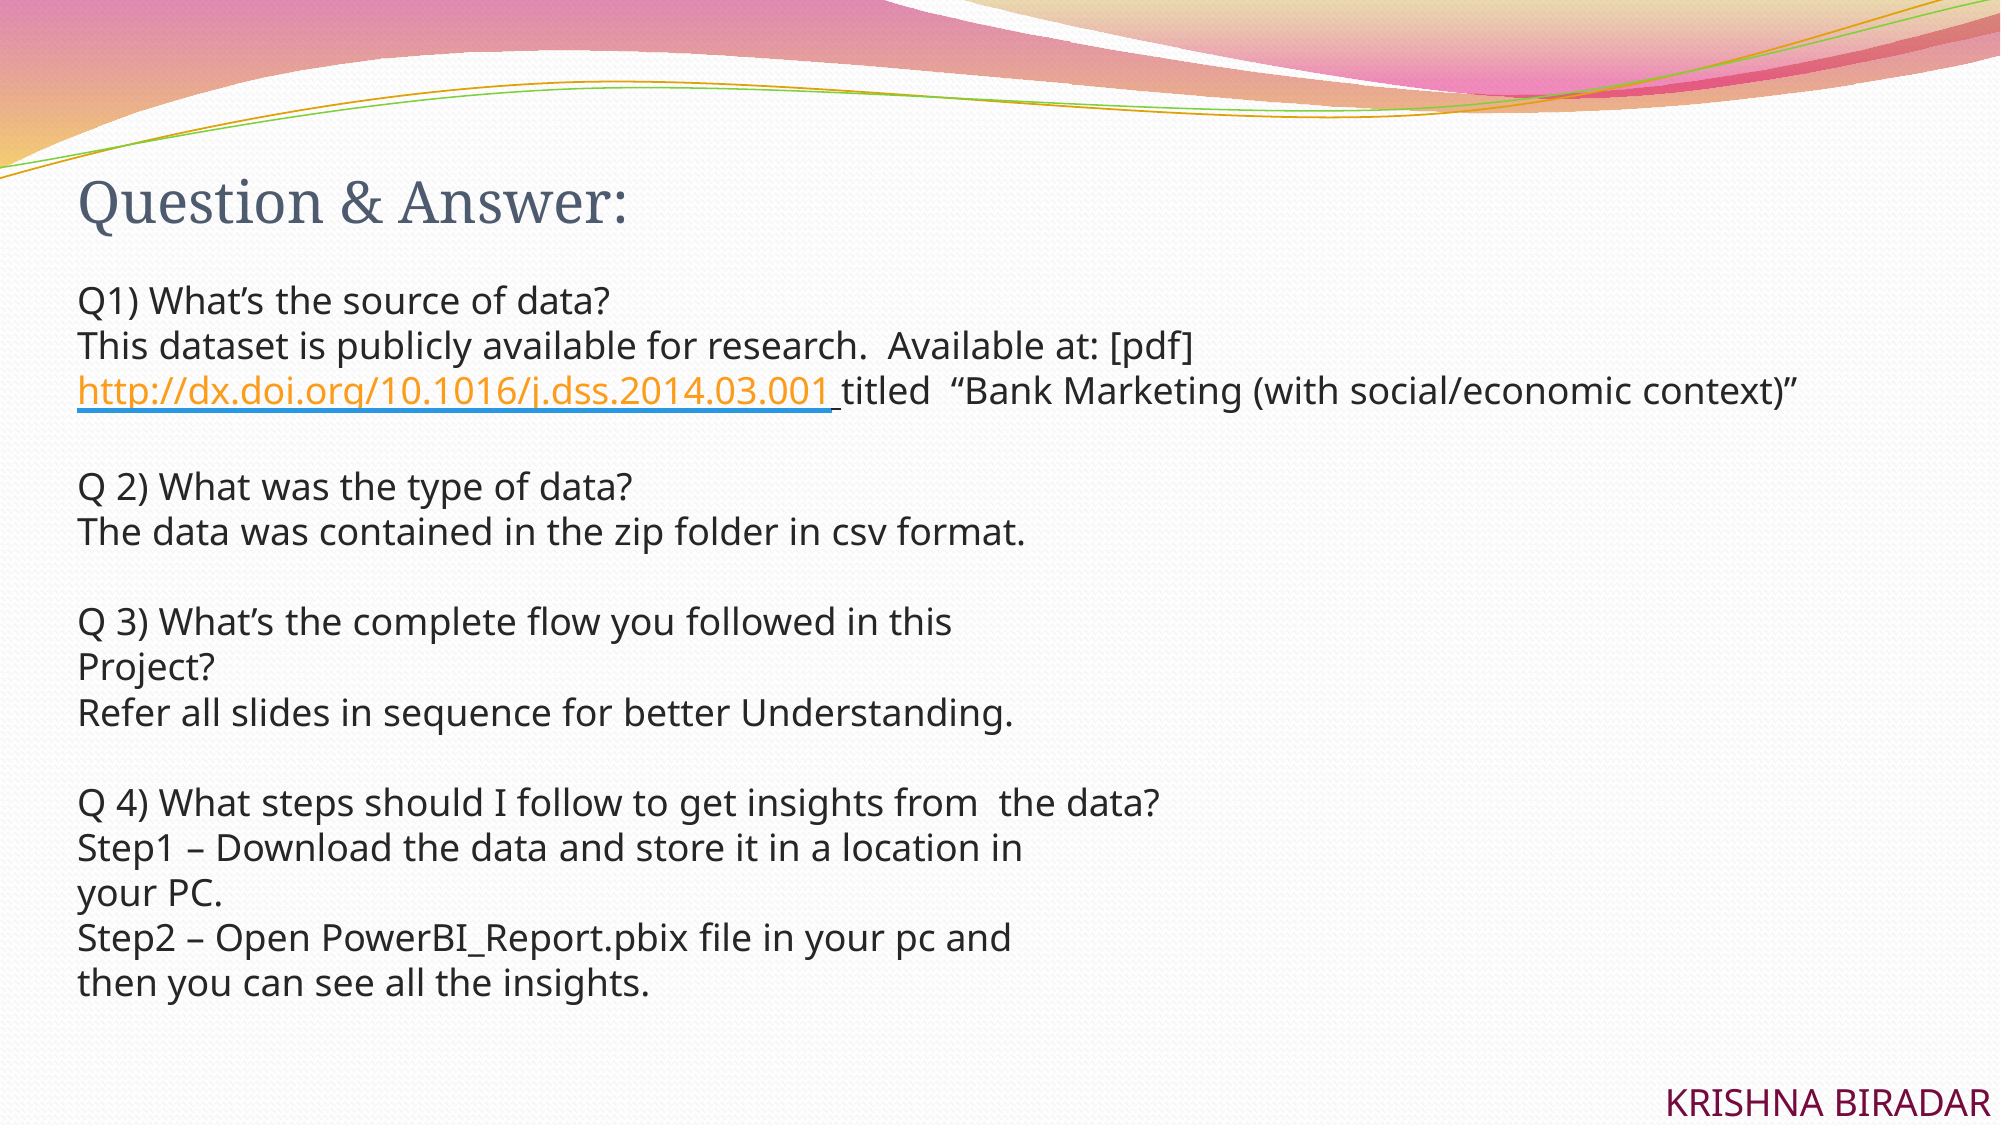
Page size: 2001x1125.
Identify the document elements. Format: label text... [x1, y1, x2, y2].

title Question & Answer: [75, 45, 1875, 236]
text_box Q1) What’s the source of data? This dataset is publicly available for research. Available at: [pdf] http://dx.doi.org/10.1016/j.dss.2014.03.001 titled “Bank Marketing (with social/economic context)” Q 2) What was the type of data? The data was contained in the zip folder in csv format. Q 3) What’s the complete flow you followed in this Project? Refer all slides in sequence for better Understanding. Q 4) What steps should I follow to get insights from the data? Step1 – Download the data and store it in a location in your PC. Step2 – Open PowerBI_Report.pbix file in your pc and then you can see all the insights. [74, 275, 2000, 1004]
text_box KRISHNA BIRADAR [1649, 1071, 2000, 1125]
